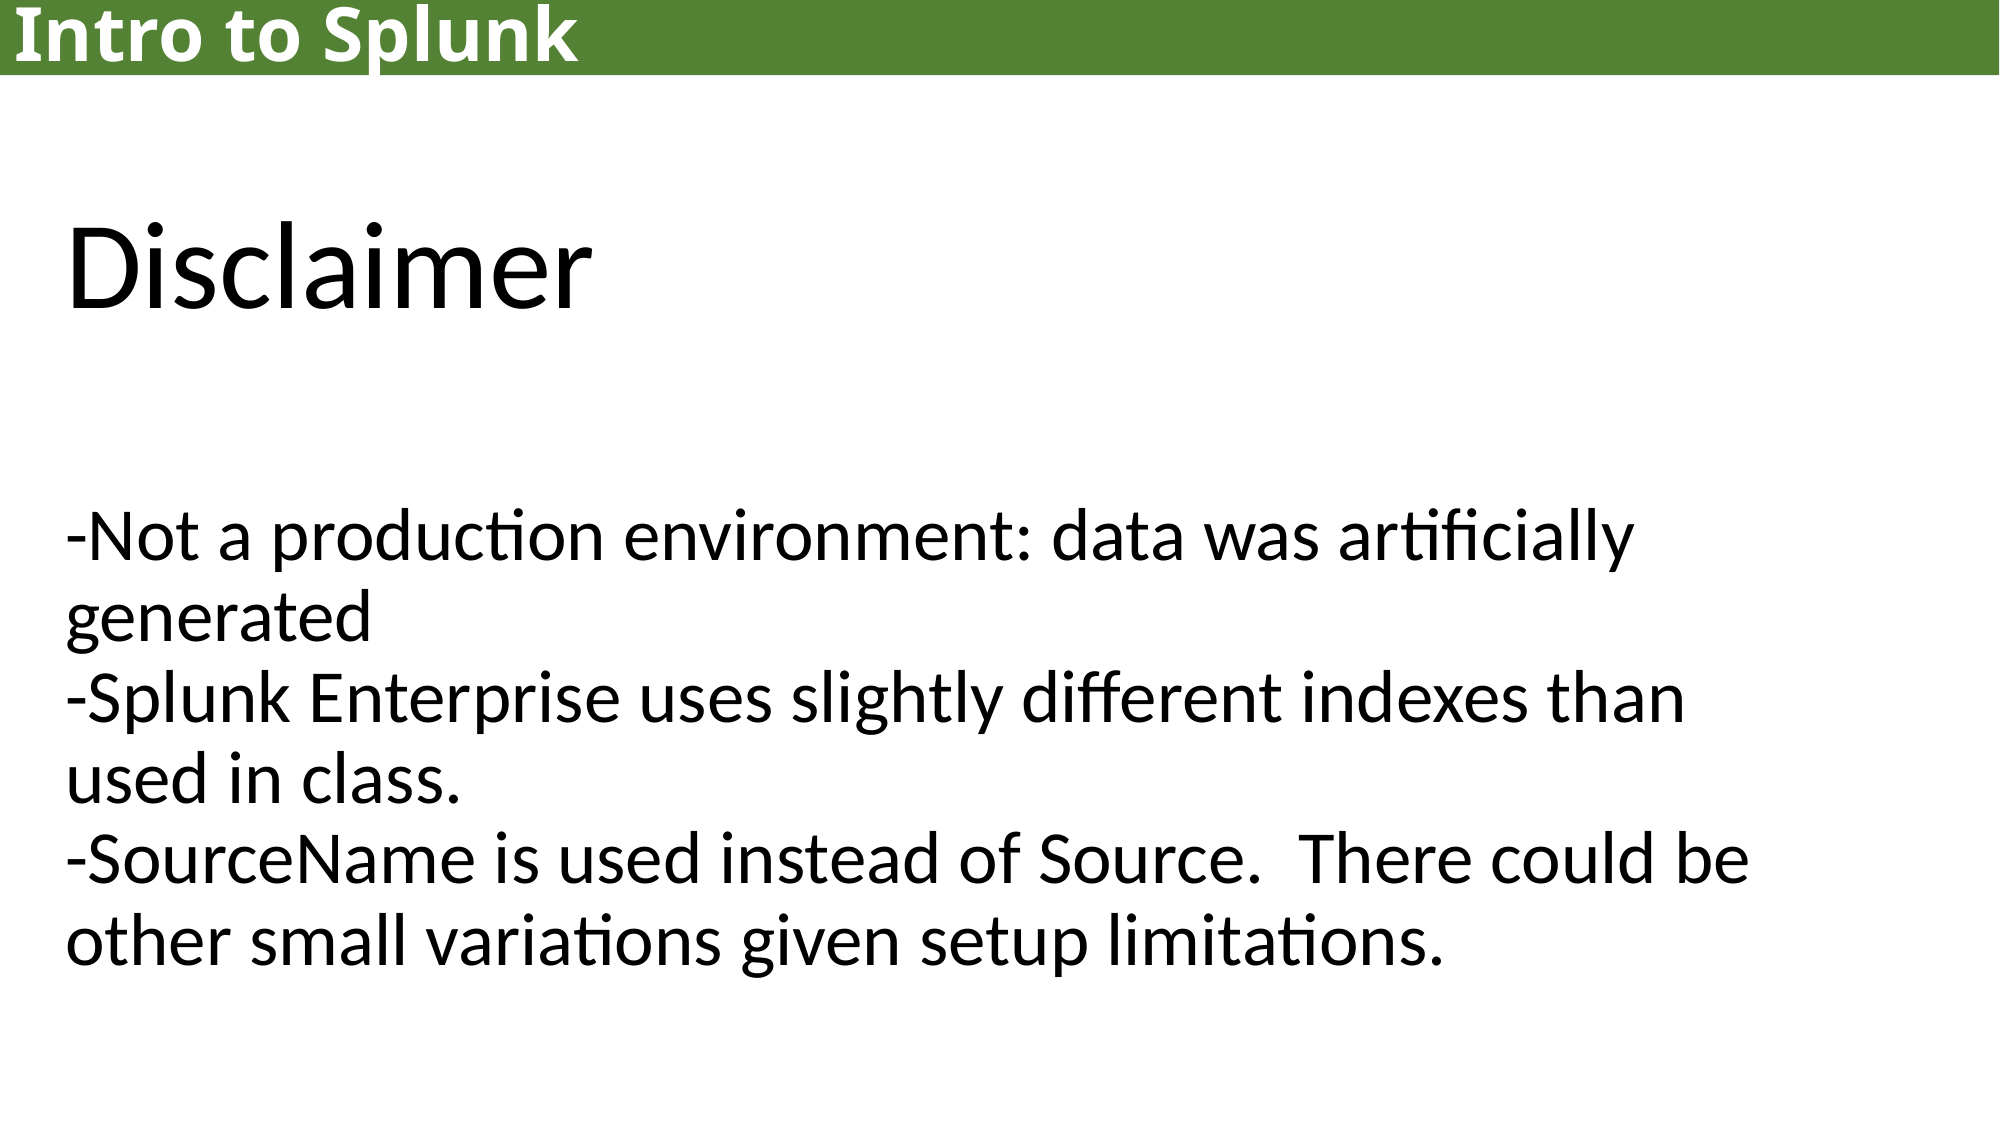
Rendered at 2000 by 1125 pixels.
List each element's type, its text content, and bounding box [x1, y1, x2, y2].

text_box Disclaimer -Not a production environment: data was artificially generated -Splunk Enterprise uses slightly different indexes than used in class. -SourceName is used instead of Source. There could be other small variations given setup limitations. [50, 176, 1775, 1103]
text_box Intro to Splunk [0, 0, 2000, 76]
